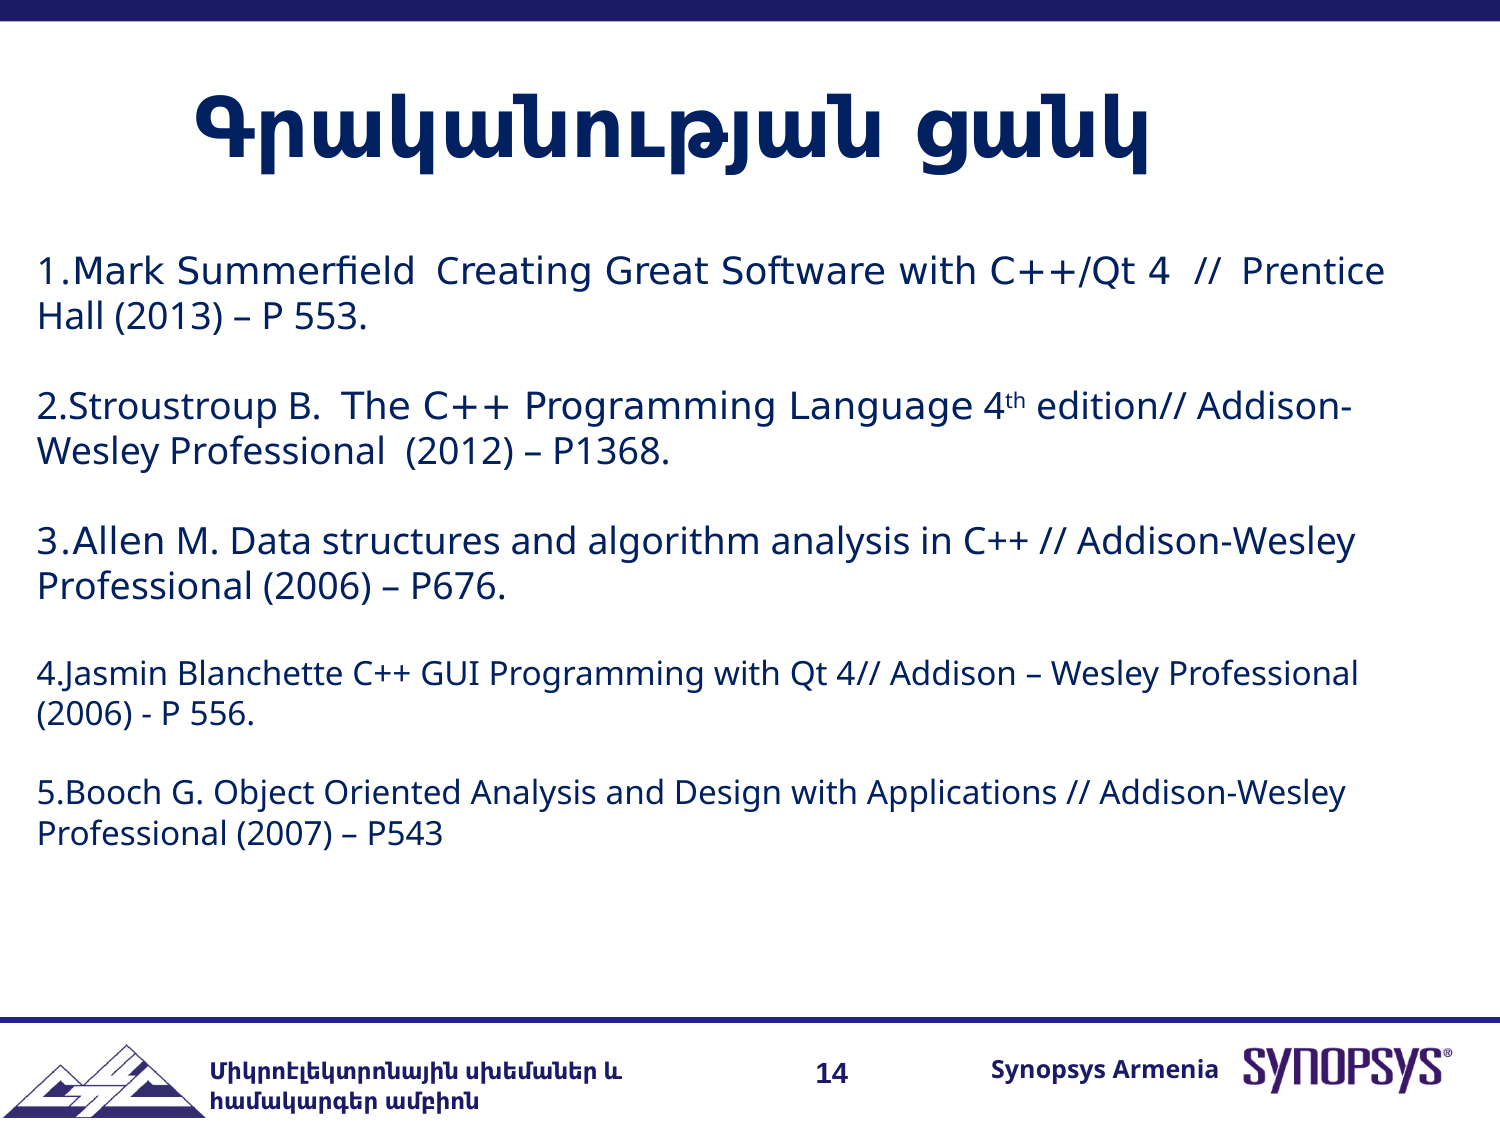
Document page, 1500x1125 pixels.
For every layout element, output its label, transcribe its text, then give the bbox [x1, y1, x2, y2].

picture [2, 1044, 206, 1118]
picture [1234, 1030, 1463, 1112]
text_box Mark Summerfield Creating Great Software with C++/Qt 4 // Prentice Hall (2013) – P 553. Stroustroup B. The C++ Programming Language 4th edition// Addison-Wesley Professional (2012) – P1368. Allen M. Data structures and algorithm analysis in C++ // Addison-Wesley Professional (2006) – P676. Jasmin Blanchette C++ GUI Programming with Qt 4// Addison – Wesley Professional (2006) - P 556. Booch G. Object Oriented Analysis and Design with Applications // Addison-Wesley Professional (2007) – P543 [21, 239, 1436, 859]
text_box Գրականության ցանկ [180, 66, 1169, 182]
